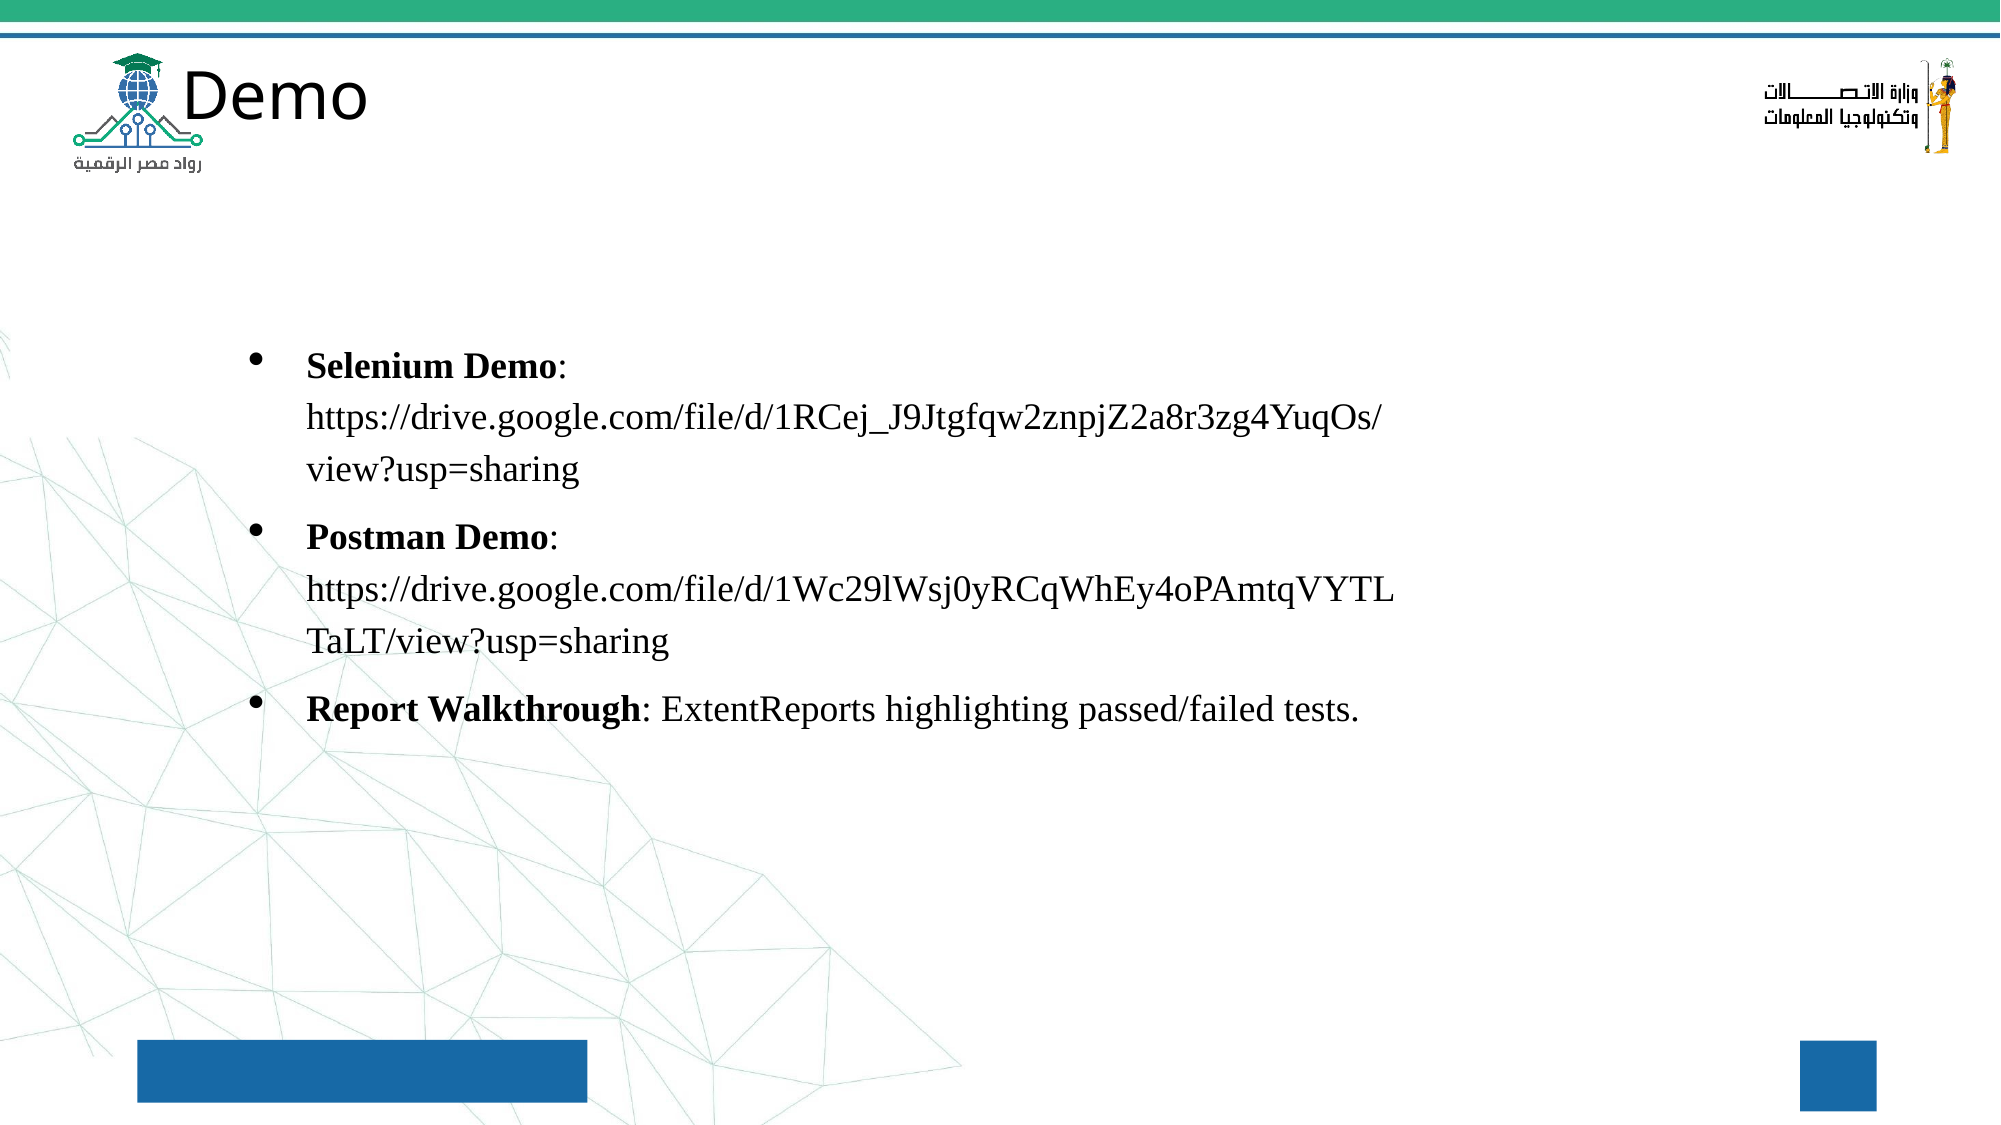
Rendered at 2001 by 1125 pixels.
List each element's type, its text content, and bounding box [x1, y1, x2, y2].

picture [0, 0, 2000, 1125]
title Demo [178, 14, 1822, 242]
text_box Selenium Demo: https://drive.google.com/file/d/1RCej_J9Jtgfqw2znpjZ2a8r3zg4YuqOs/view?usp=sharing Postman Demo: https://drive.google.com/file/d/1Wc29lWsj0yRCqWhEy4oPAmtqVYTLTaLT/view?usp=sharing Report Walkthrough: ExtentReports highlighting passed/failed tests. [249, 324, 1400, 872]
